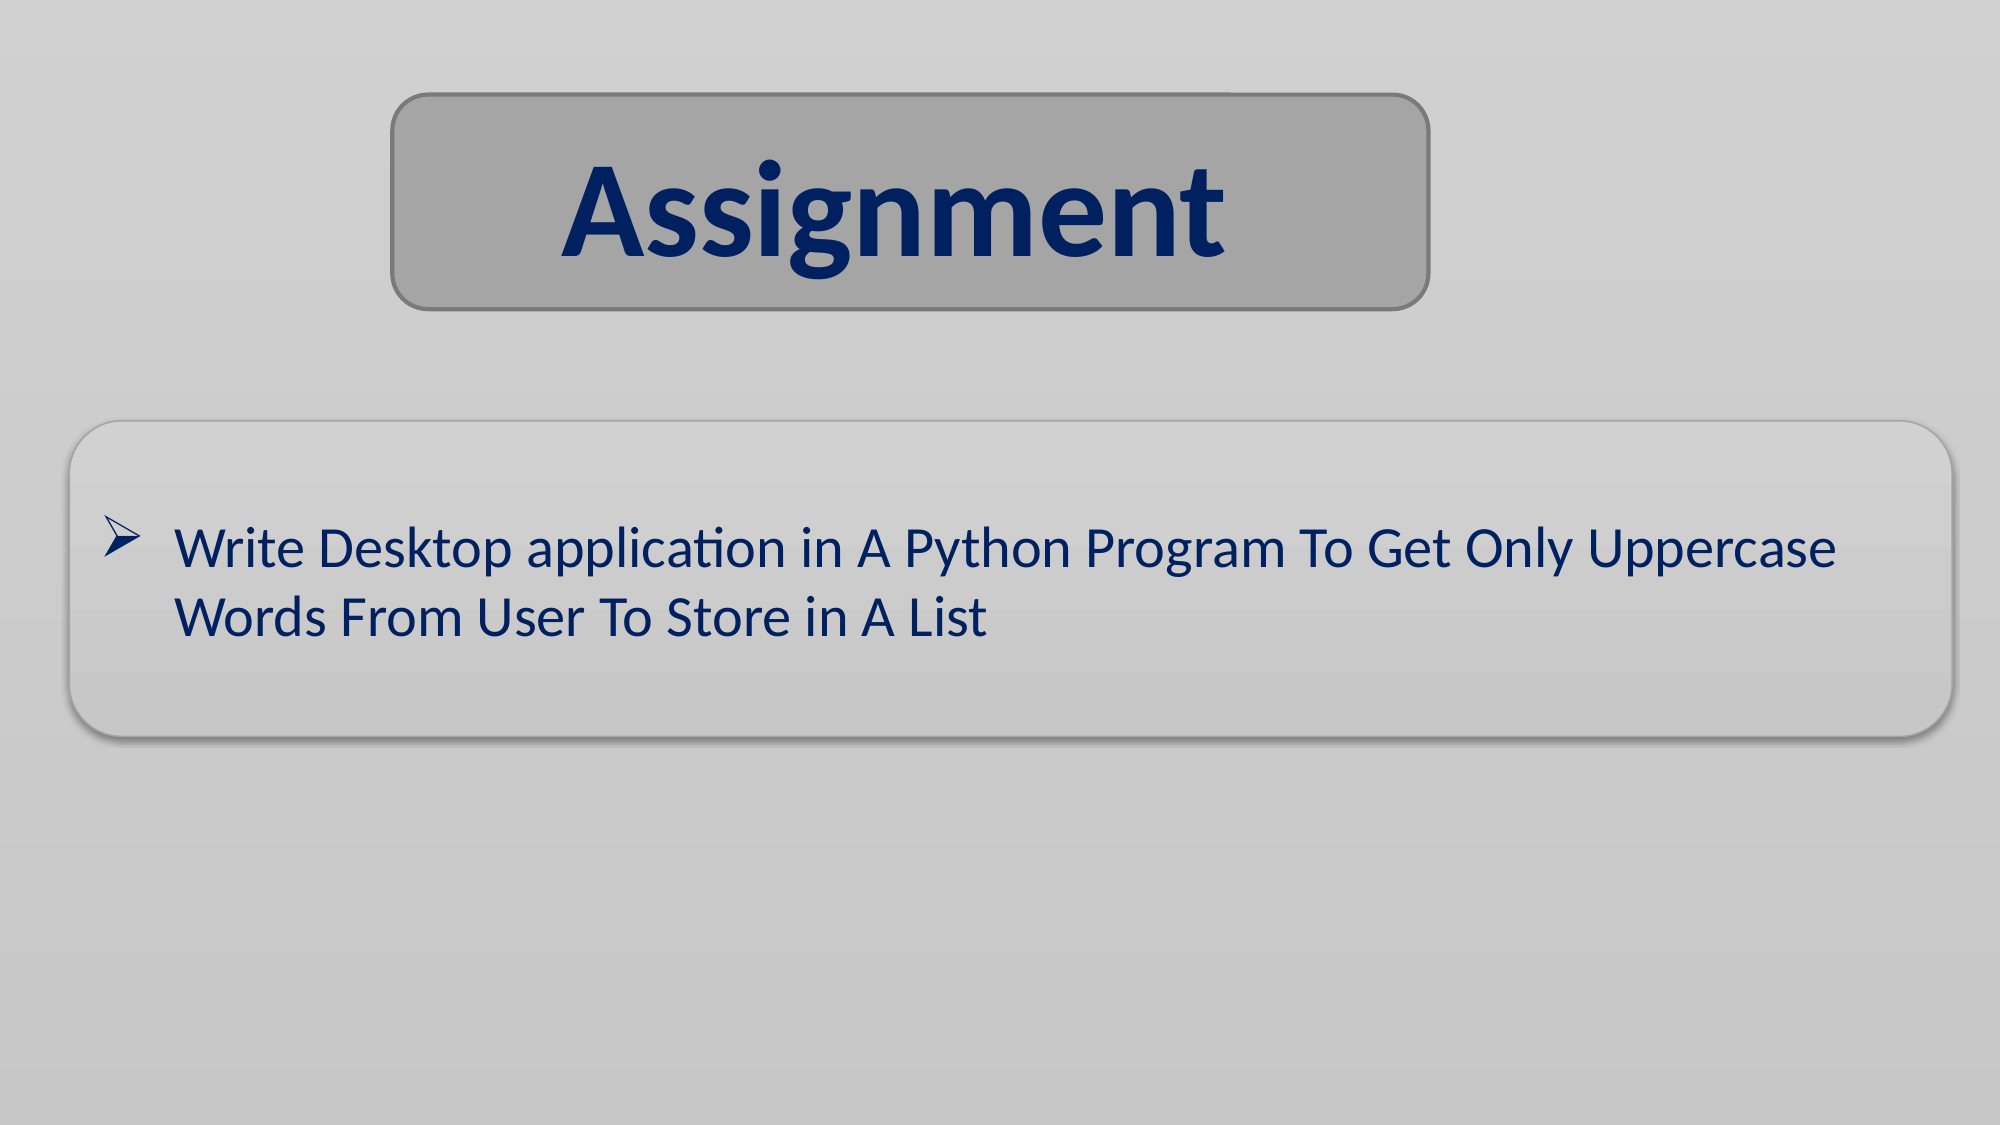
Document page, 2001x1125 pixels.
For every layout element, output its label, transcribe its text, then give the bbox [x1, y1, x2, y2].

text_box Write Desktop application in A Python Program To Get Only Uppercase Words From User To Store in A List [68, 420, 1953, 738]
text_box Assignment [390, 92, 1431, 312]
